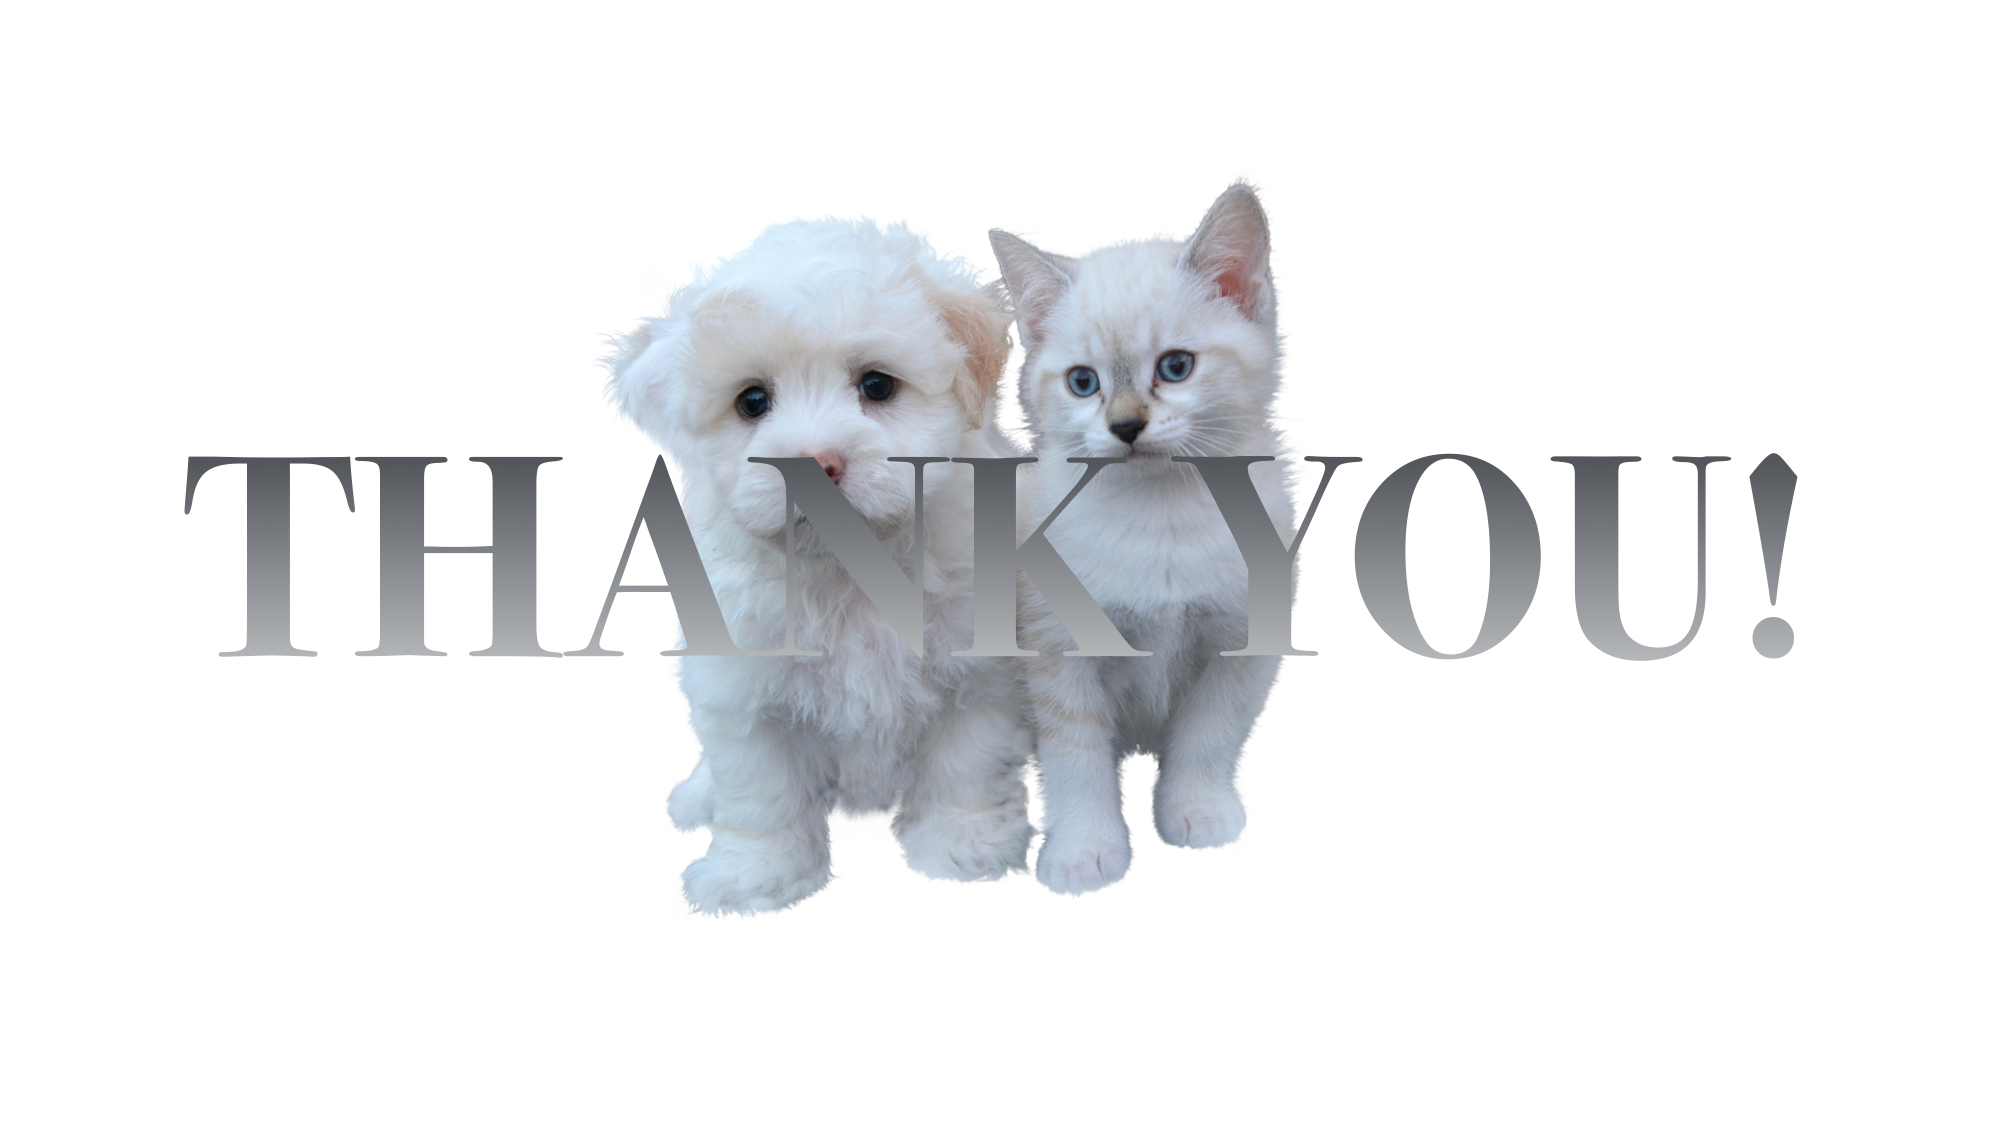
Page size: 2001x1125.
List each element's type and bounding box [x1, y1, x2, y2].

picture [149, 89, 1850, 1036]
